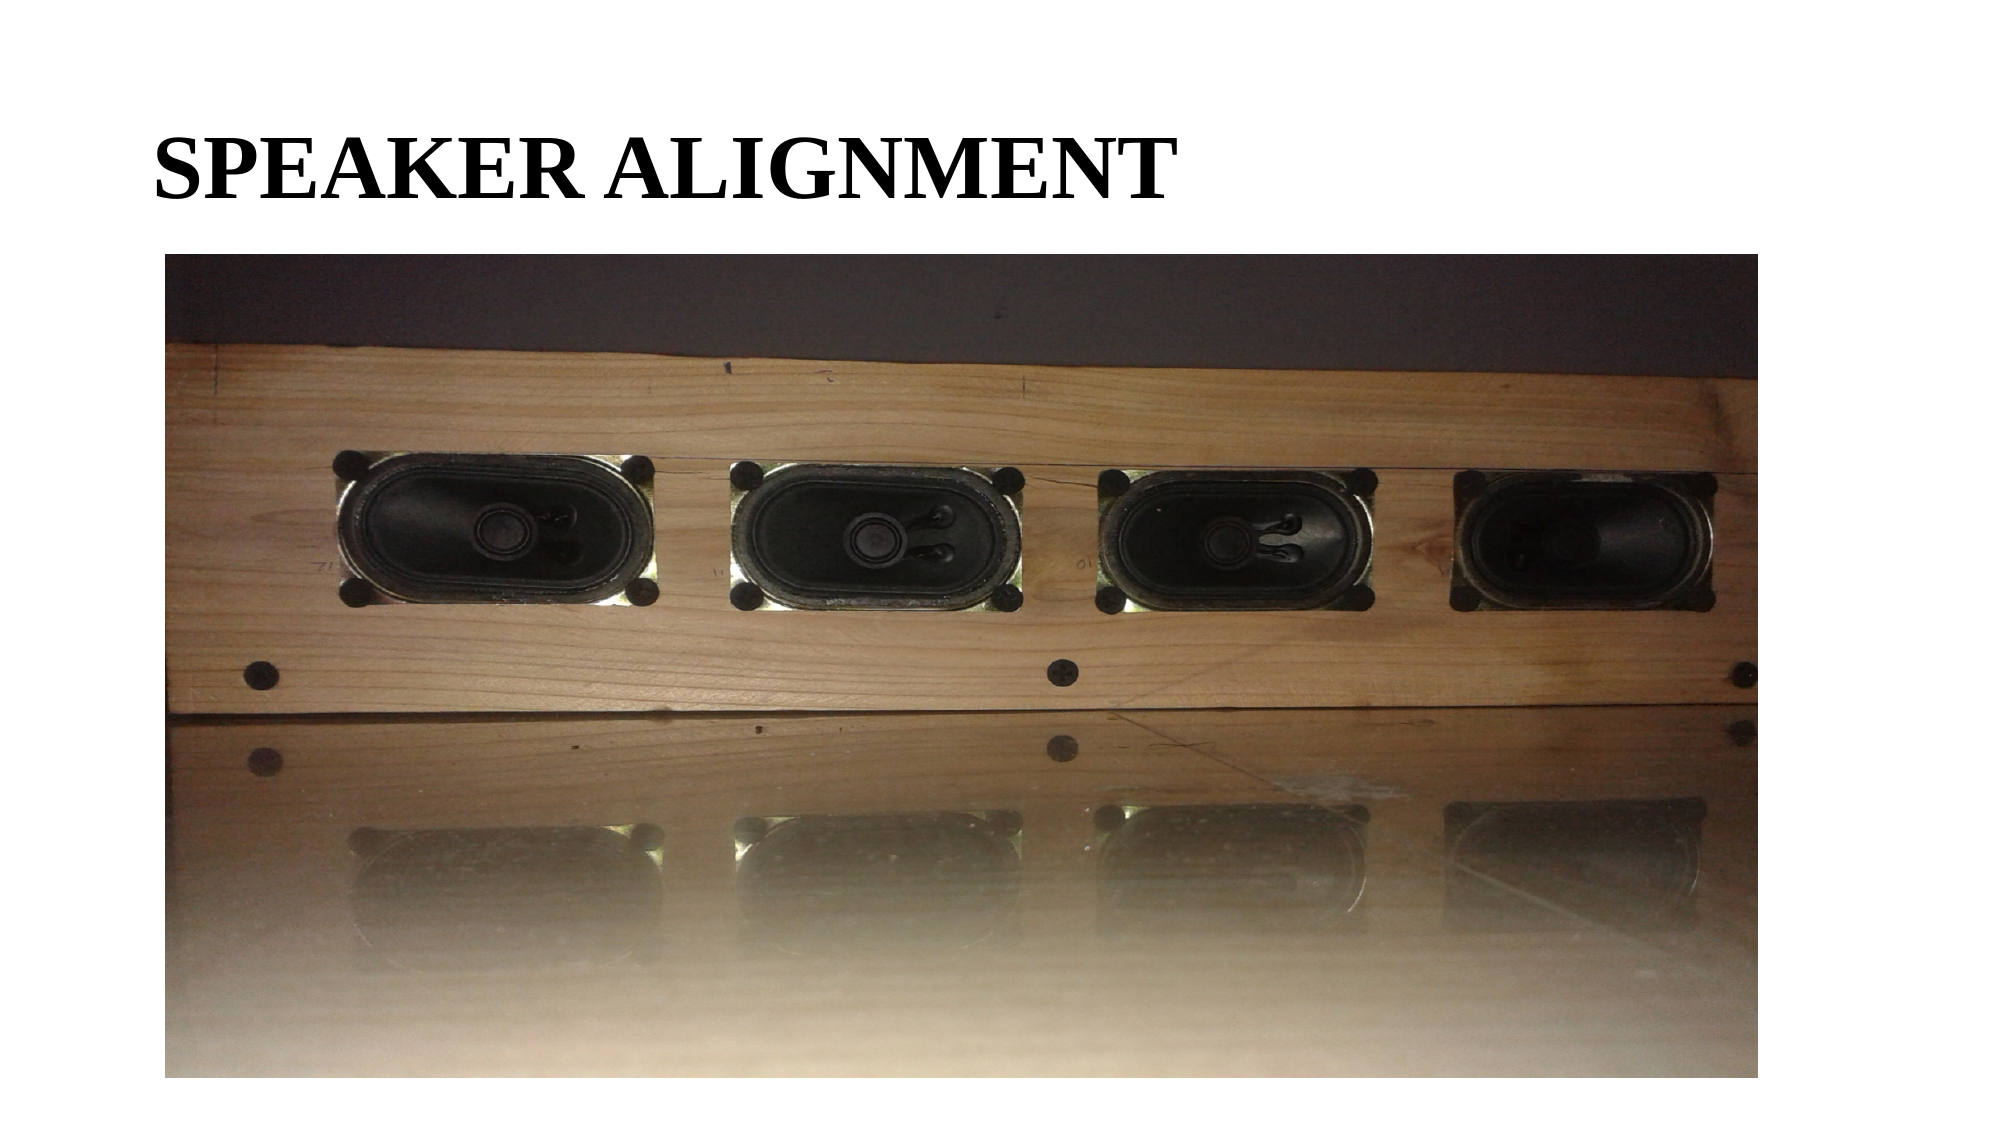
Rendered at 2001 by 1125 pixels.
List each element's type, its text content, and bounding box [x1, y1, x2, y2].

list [164, 253, 1758, 1078]
title SPEAKER ALIGNMENT [137, 59, 1863, 278]
